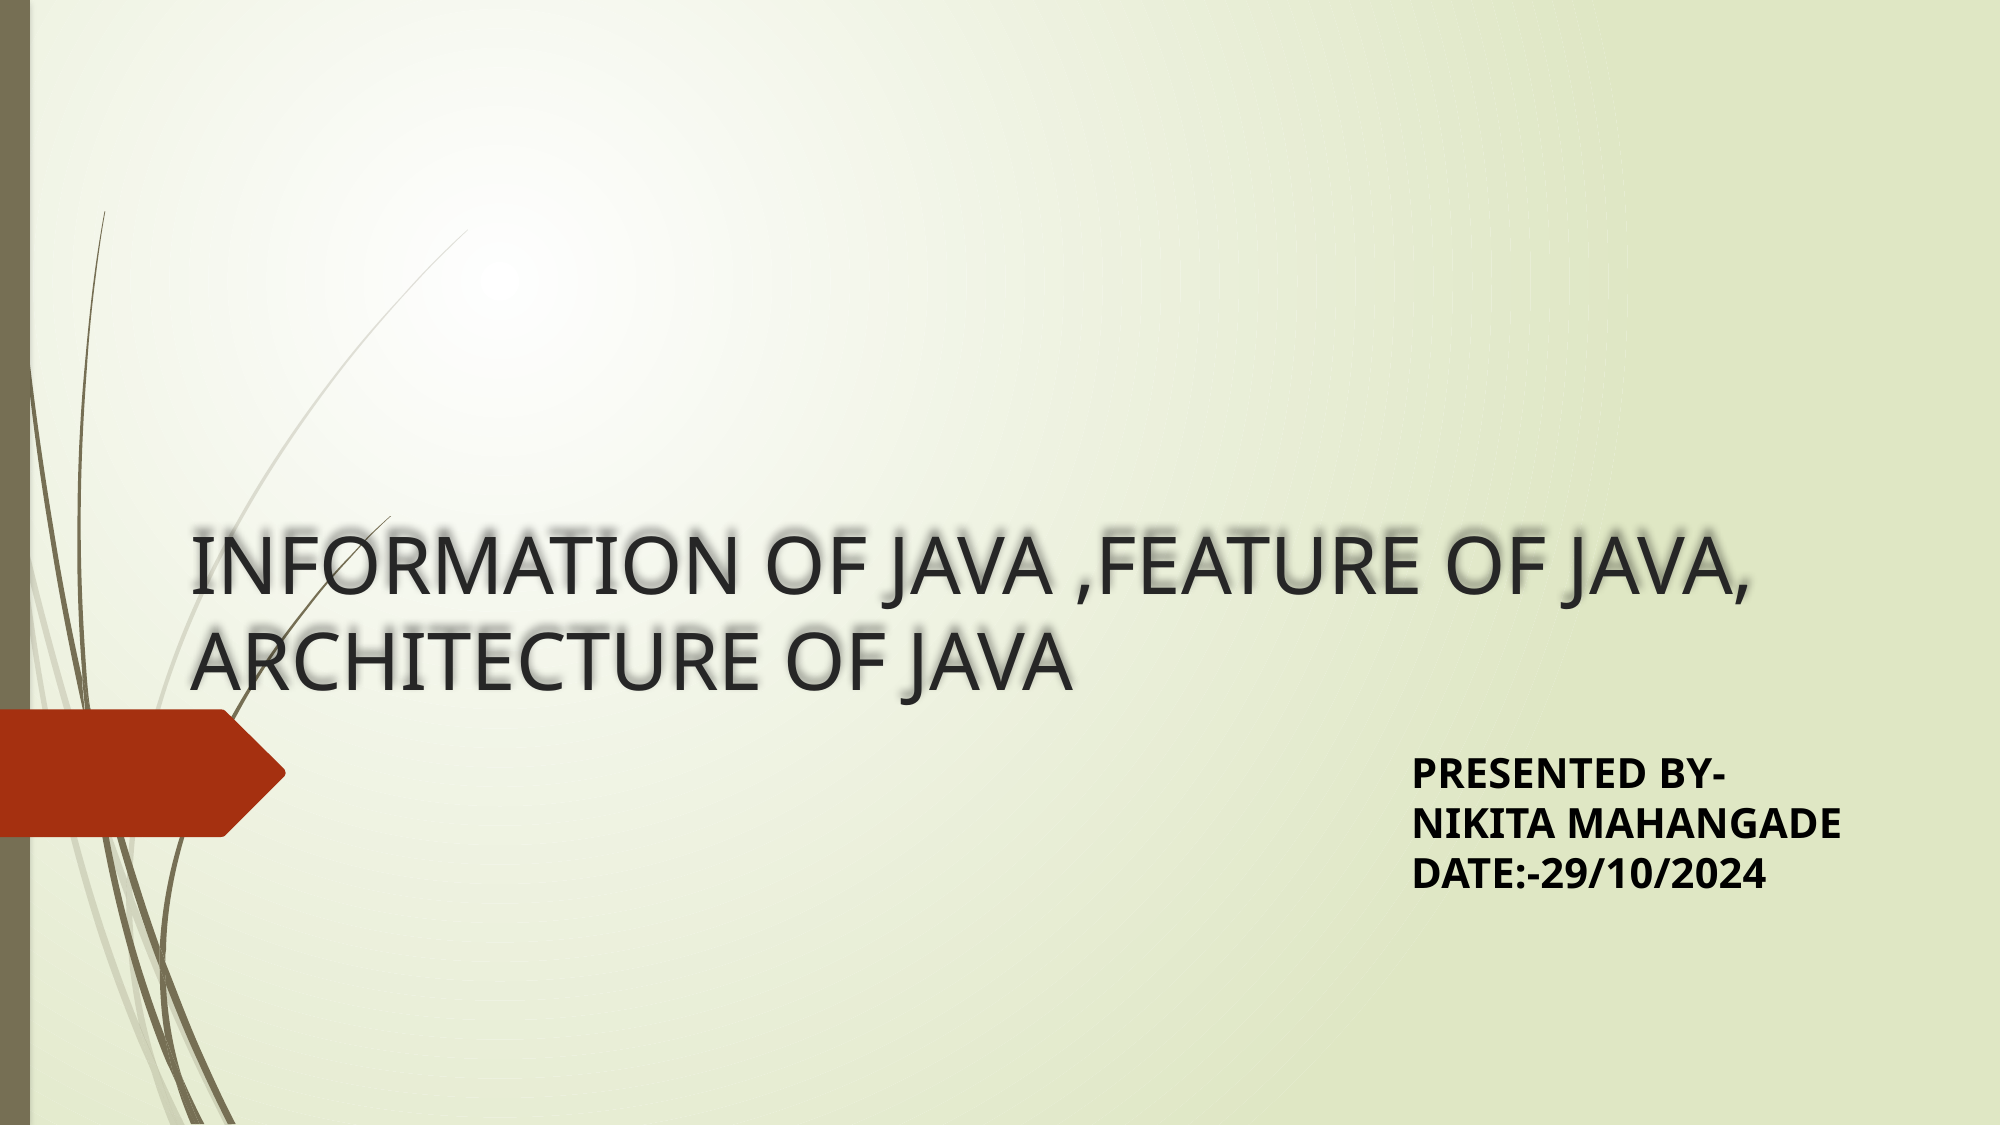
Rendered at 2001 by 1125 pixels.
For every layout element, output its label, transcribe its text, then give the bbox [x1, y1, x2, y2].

title INFORMATION OF JAVA ,FEATURE OF JAVA, ARCHITECTURE OF JAVA [175, 507, 1826, 714]
text_box PRESENTED BY- NIKITA MAHANGADE DATE:-29/10/2024 [1396, 739, 1953, 905]
